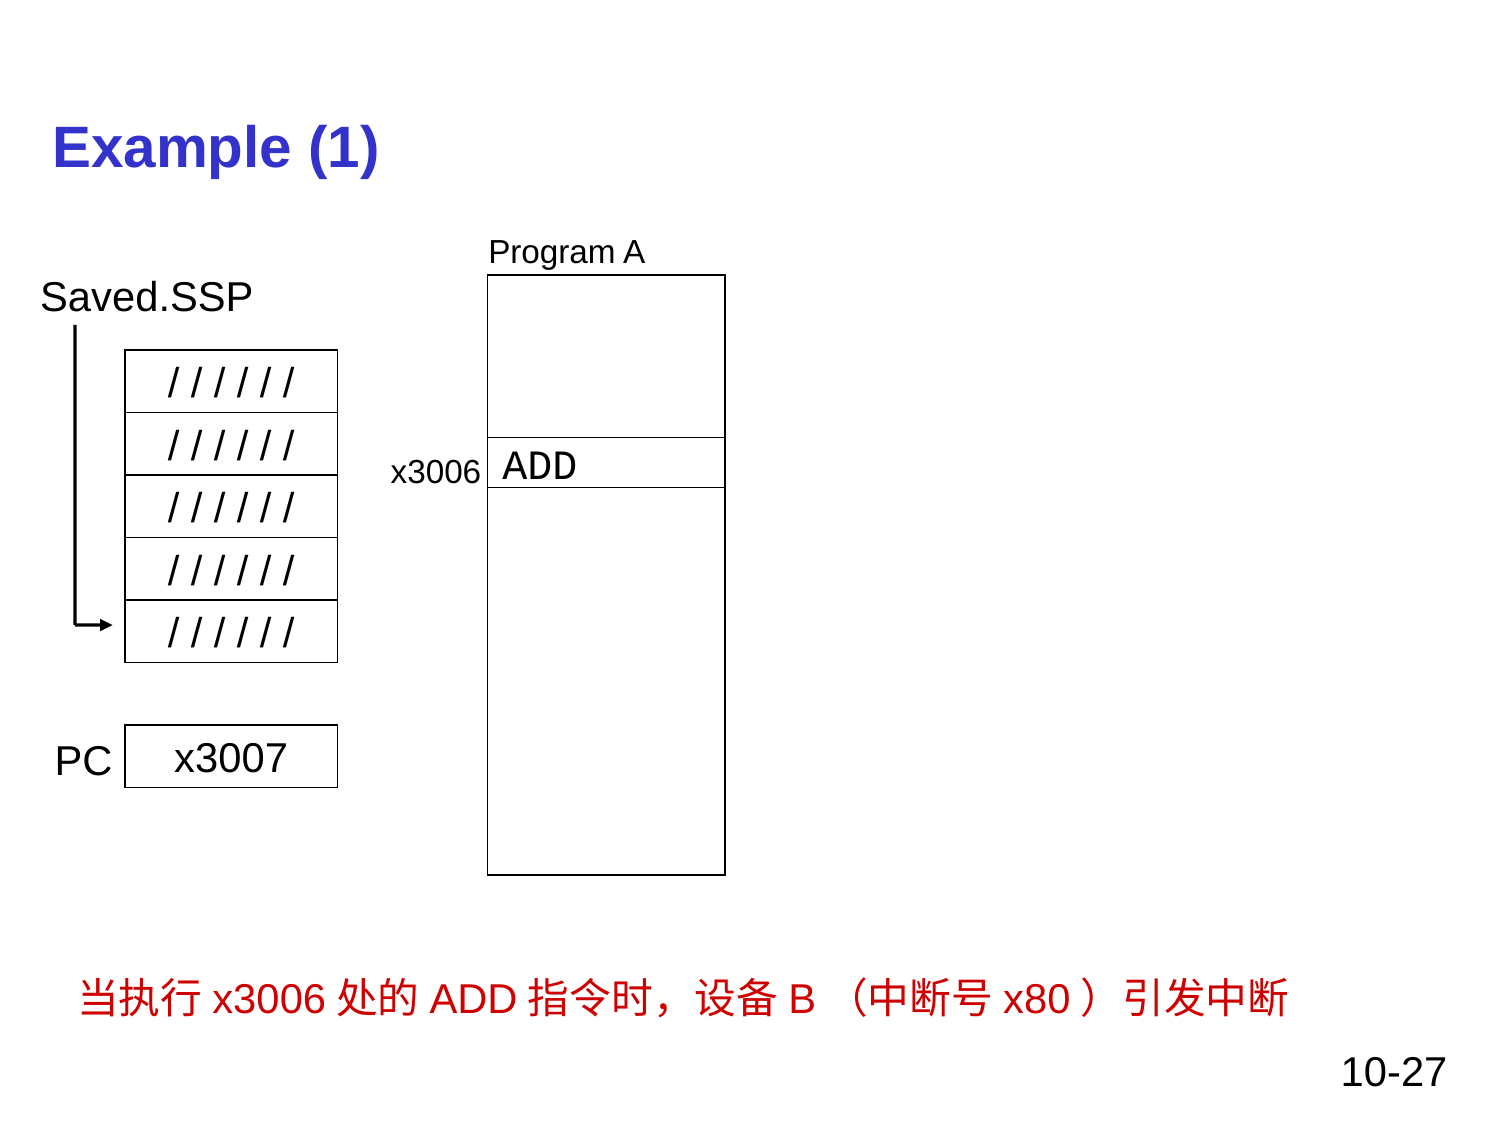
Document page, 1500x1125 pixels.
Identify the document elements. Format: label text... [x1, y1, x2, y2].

title Example (1) [37, 99, 1463, 188]
text_box / / / / / / [124, 537, 338, 599]
slide_number 10- [1074, 1037, 1463, 1101]
text_box / / / / / / [124, 349, 338, 412]
text_box / / / / / / [124, 599, 338, 663]
text_box [74, 618, 113, 632]
text_box x3007 [124, 724, 338, 788]
text_box / / / / / / [124, 412, 338, 474]
text_box [487, 274, 725, 437]
text_box PC [39, 726, 128, 792]
text_box x3006 [375, 443, 497, 498]
text_box / / / / / / [124, 474, 338, 537]
text_box Saved.SSP [25, 262, 269, 328]
text_box Program A [473, 222, 661, 277]
text_box 当执行x3006处的ADD指令时，设备B（中断号x80）引发中断 [62, 964, 1305, 1030]
text_box [487, 488, 725, 875]
text_box ADD [487, 437, 725, 488]
